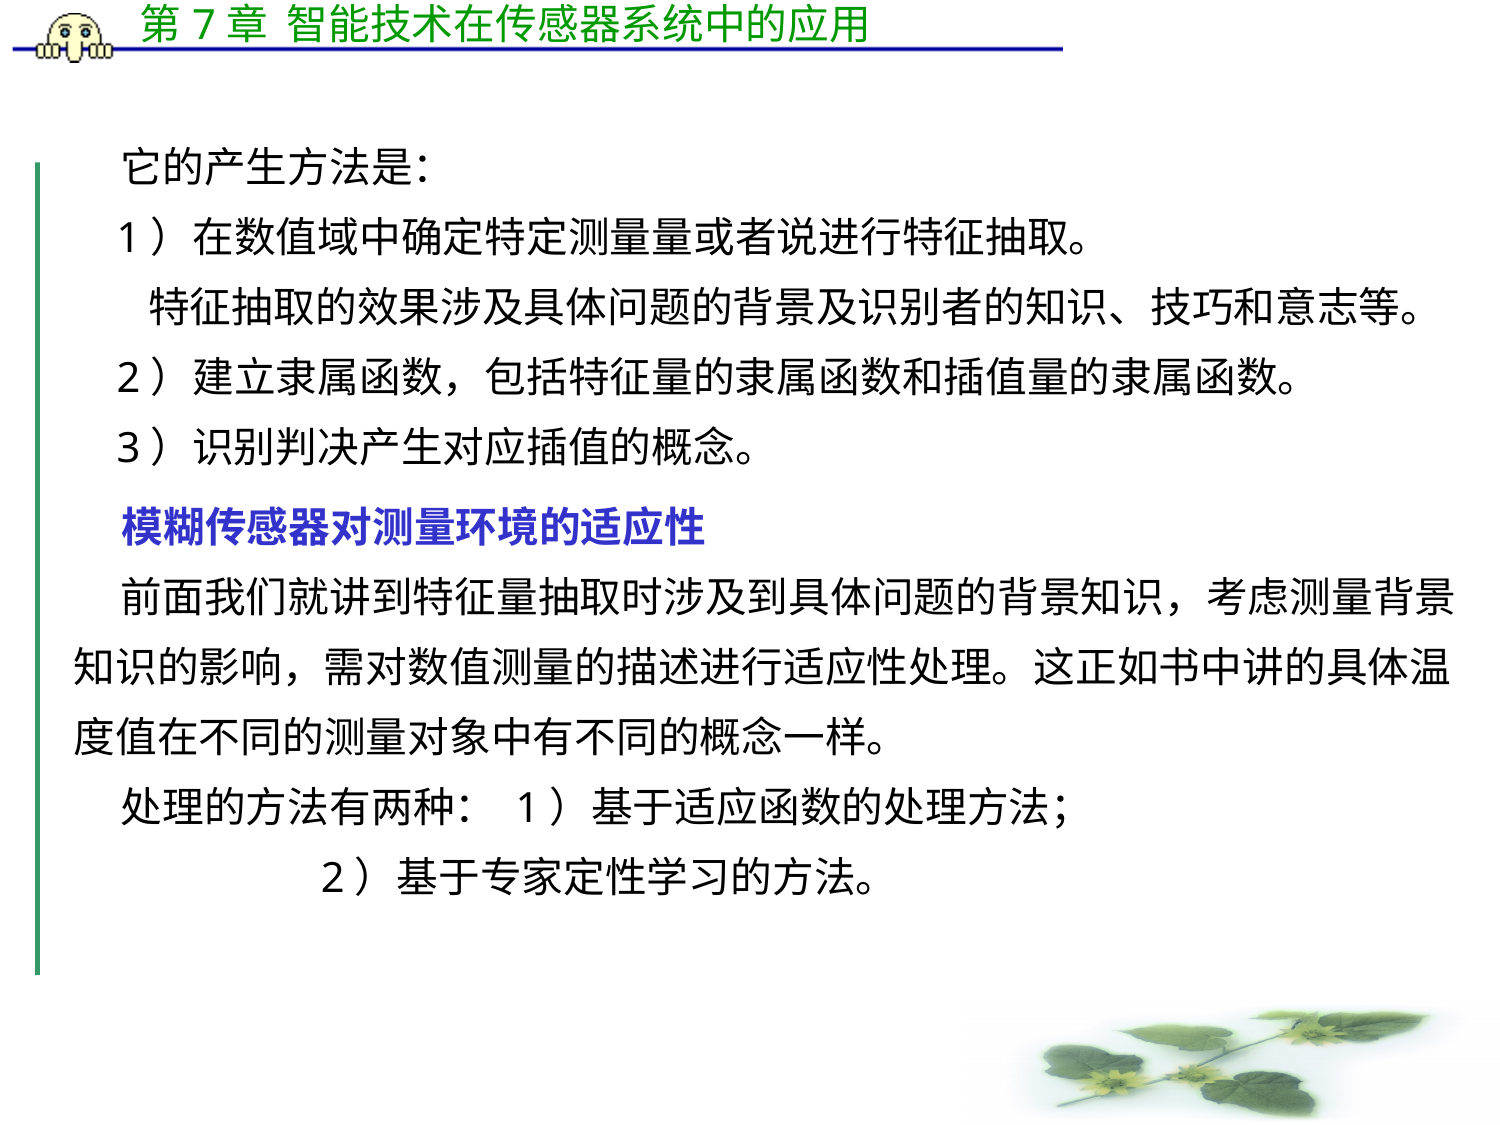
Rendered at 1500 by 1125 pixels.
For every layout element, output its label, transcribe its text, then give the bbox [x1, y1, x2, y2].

picture [565, 13, 571, 20]
text_box 它的产生方法是： 1）在数值域中确定特定测量量或者说进行特征抽取。 特征抽取的效果涉及具体问题的背景及识别者的知识、技巧和意志等。 2）建立隶属函数，包括特征量的隶属函数和插值量的隶属函数。 3）识别判决产生对应插值的概念。 模糊传感器对测量环境的适应性 前面我们就讲到特征量抽取时涉及到具体问题的背景知识，考虑测量背景知识的影响，需对数值测量的描述进行适应性处理。这正如书中讲的具体温度值在不同的测量对象中有不同的概念一样。 处理的方法有两种： 1）基于适应函数的处理方法； 2）基于专家定性学习的方法。 [58, 749, 1500, 979]
picture [852, 13, 863, 17]
picture [726, 14, 738, 26]
picture [752, 25, 760, 35]
picture [391, 23, 404, 32]
picture [312, 13, 320, 19]
text_box 它的产生方法是： 1）在数值域中确定特定测量量或者说进行特征抽取。 特征抽取的效果涉及具体问题的背景及识别者的知识、技巧和意志等。 2）建立隶属函数，包括特征量的隶属函数和插值量的隶属函数。 3）识别判决产生对应插值的概念。 模糊传感器对测量环境的适应性 前面我们就讲到特征量抽取时涉及到具体问题的背景知识，考虑测量背景知识的影响，需对数值测量的描述进行适应性处理。这正如书中讲的具体温度值在不同的测量对象中有不同的概念一样。 处理的方法有两种： 1）基于适应函数的处理方法； 2）基于专家定性学习的方法。 [58, 113, 1500, 673]
picture [838, 20, 848, 27]
text_box [41, 673, 1500, 749]
picture [838, 13, 848, 17]
picture [711, 14, 723, 26]
picture [852, 20, 863, 27]
picture [752, 13, 760, 22]
picture [962, 999, 1500, 1125]
picture [605, 32, 612, 38]
picture [12, 13, 1063, 63]
picture [587, 32, 594, 38]
picture [633, 13, 646, 17]
